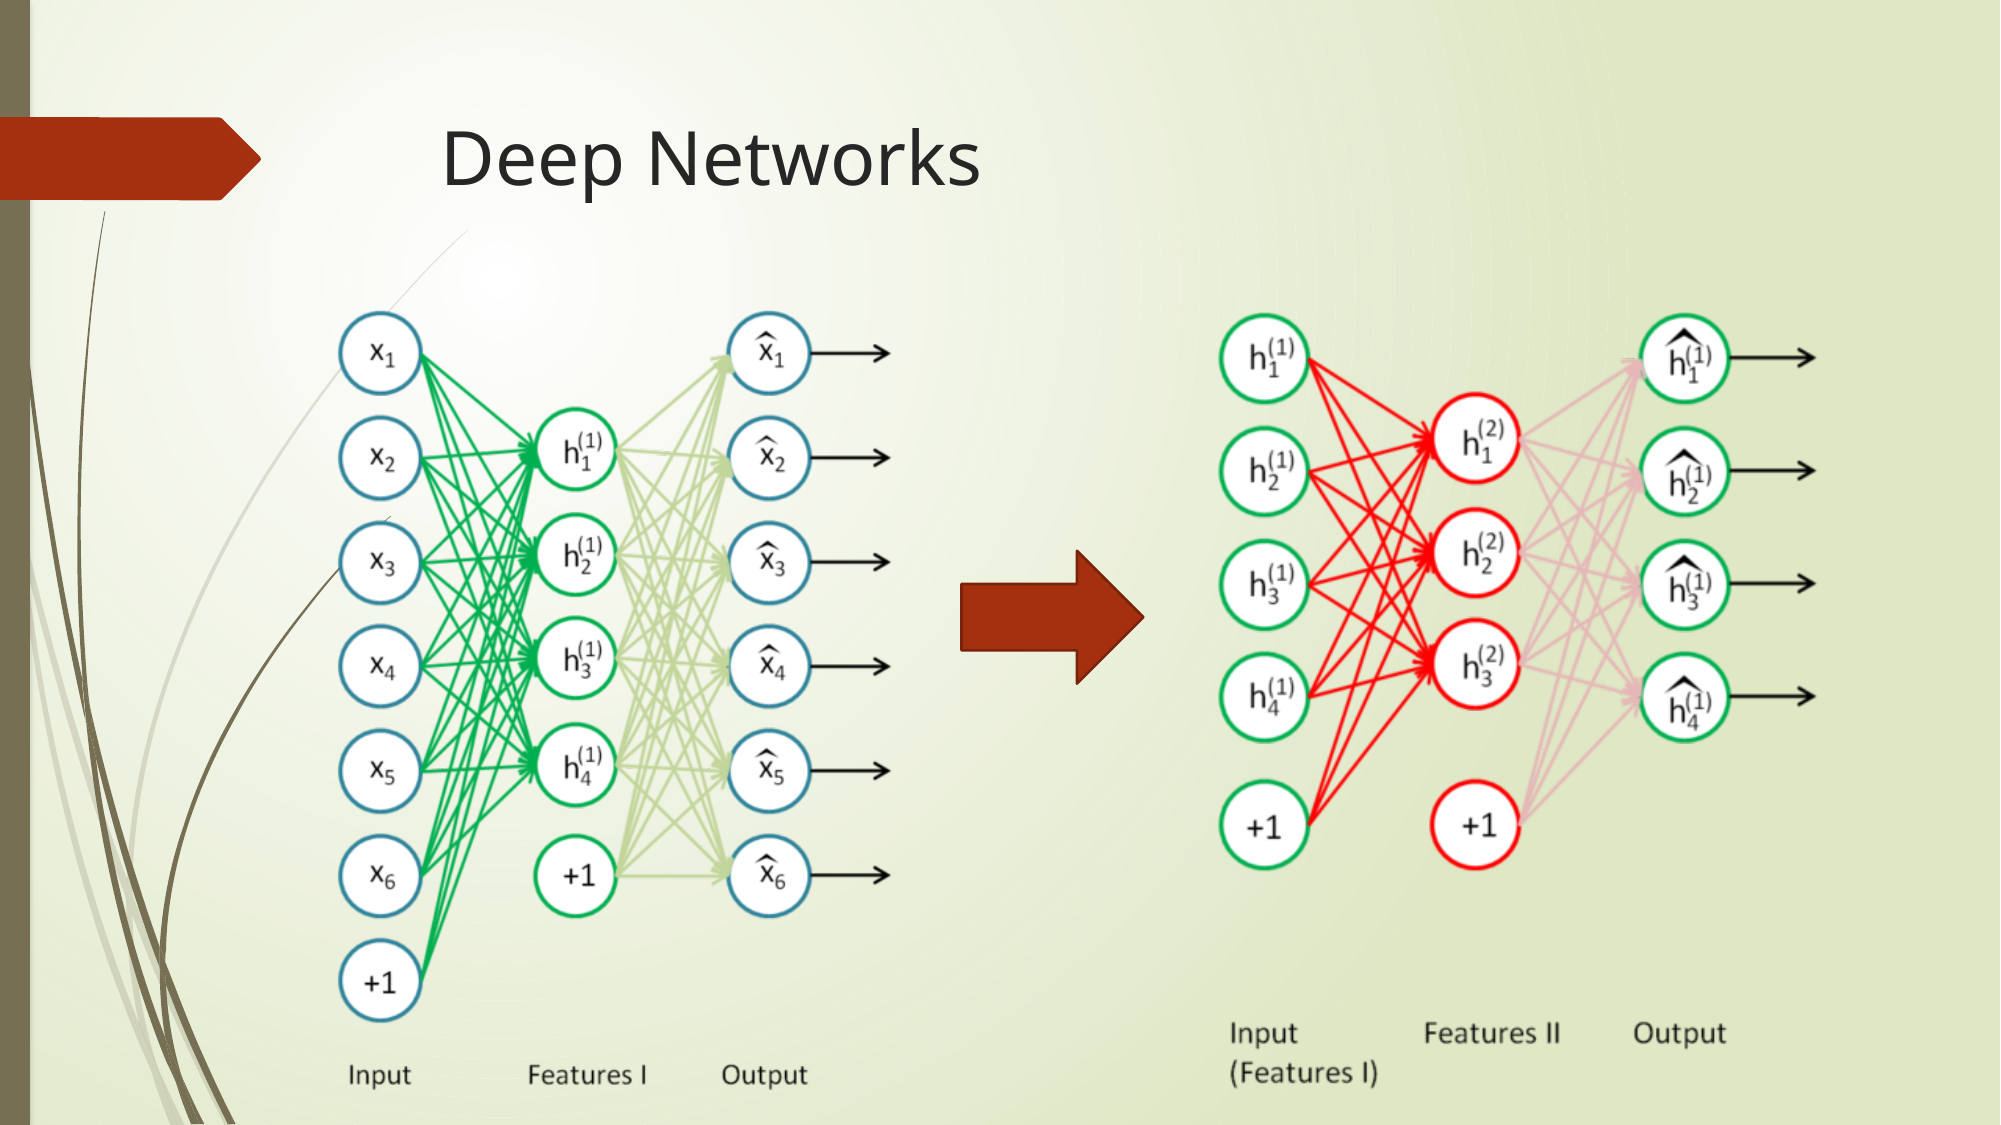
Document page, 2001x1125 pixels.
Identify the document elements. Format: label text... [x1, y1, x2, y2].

picture [1209, 312, 1835, 1102]
title Deep Networks [425, 102, 1888, 313]
text_box [960, 549, 1145, 685]
picture [329, 310, 909, 1102]
